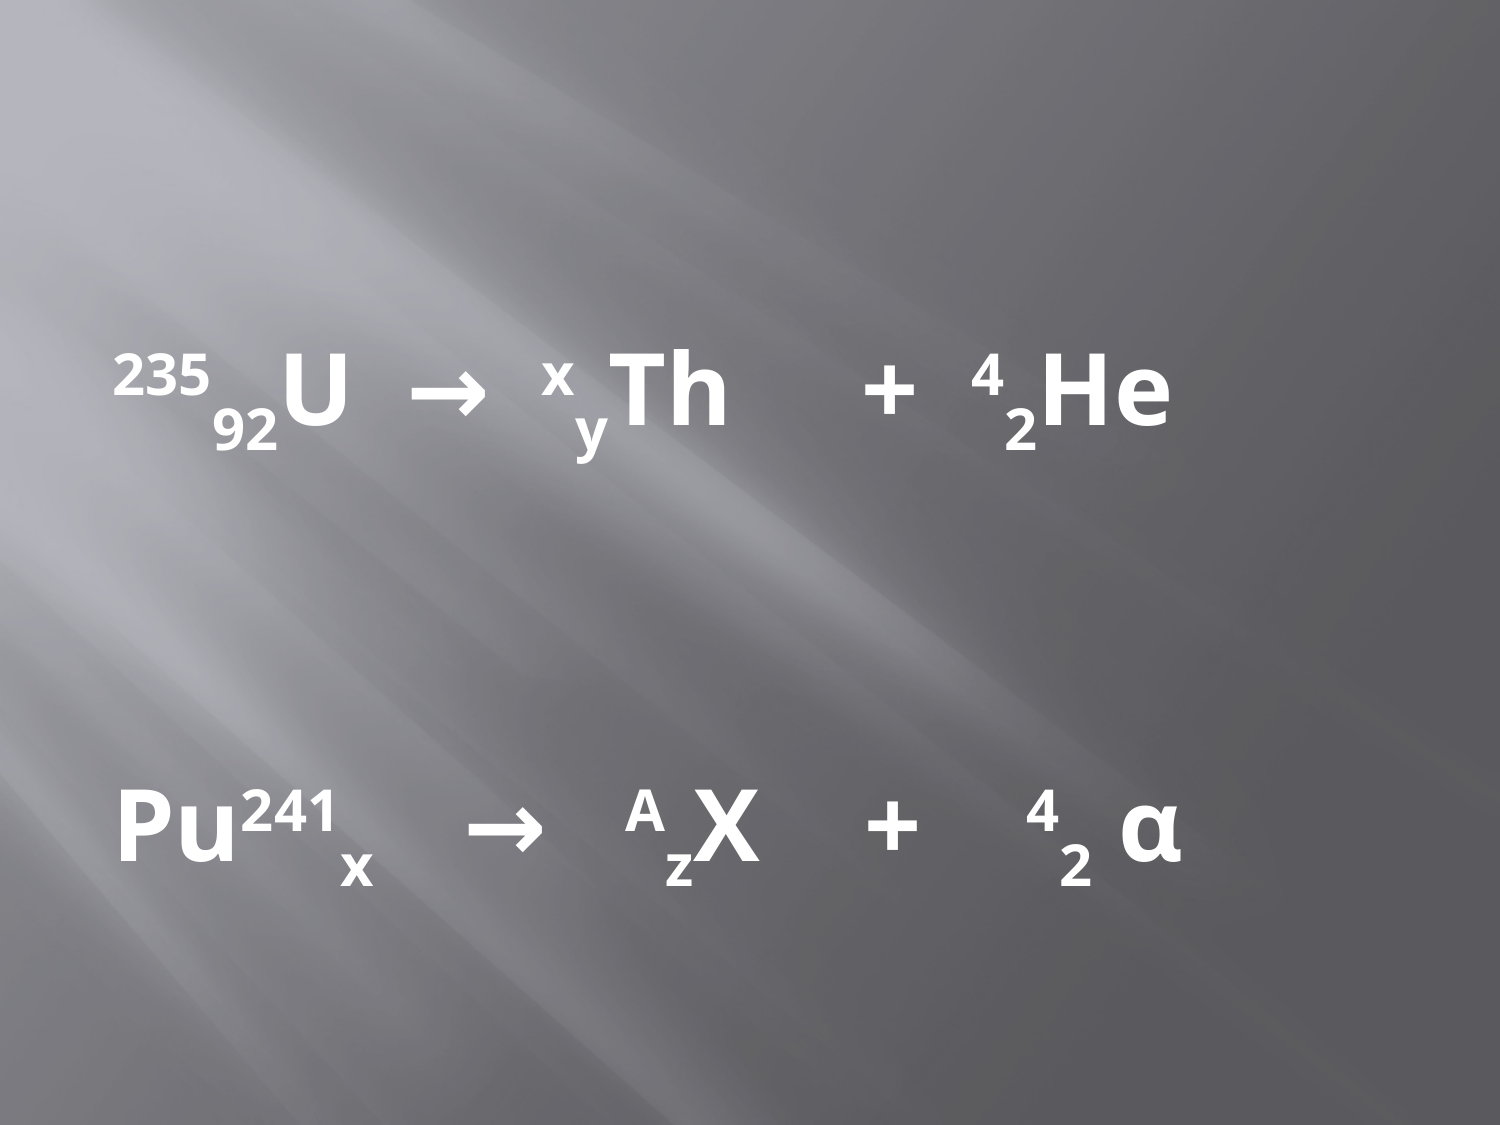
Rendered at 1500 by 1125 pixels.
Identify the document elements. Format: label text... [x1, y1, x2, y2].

list 23592U → xyTh + 42He Pu241x → AzX + 42 α [75, 54, 1425, 1035]
